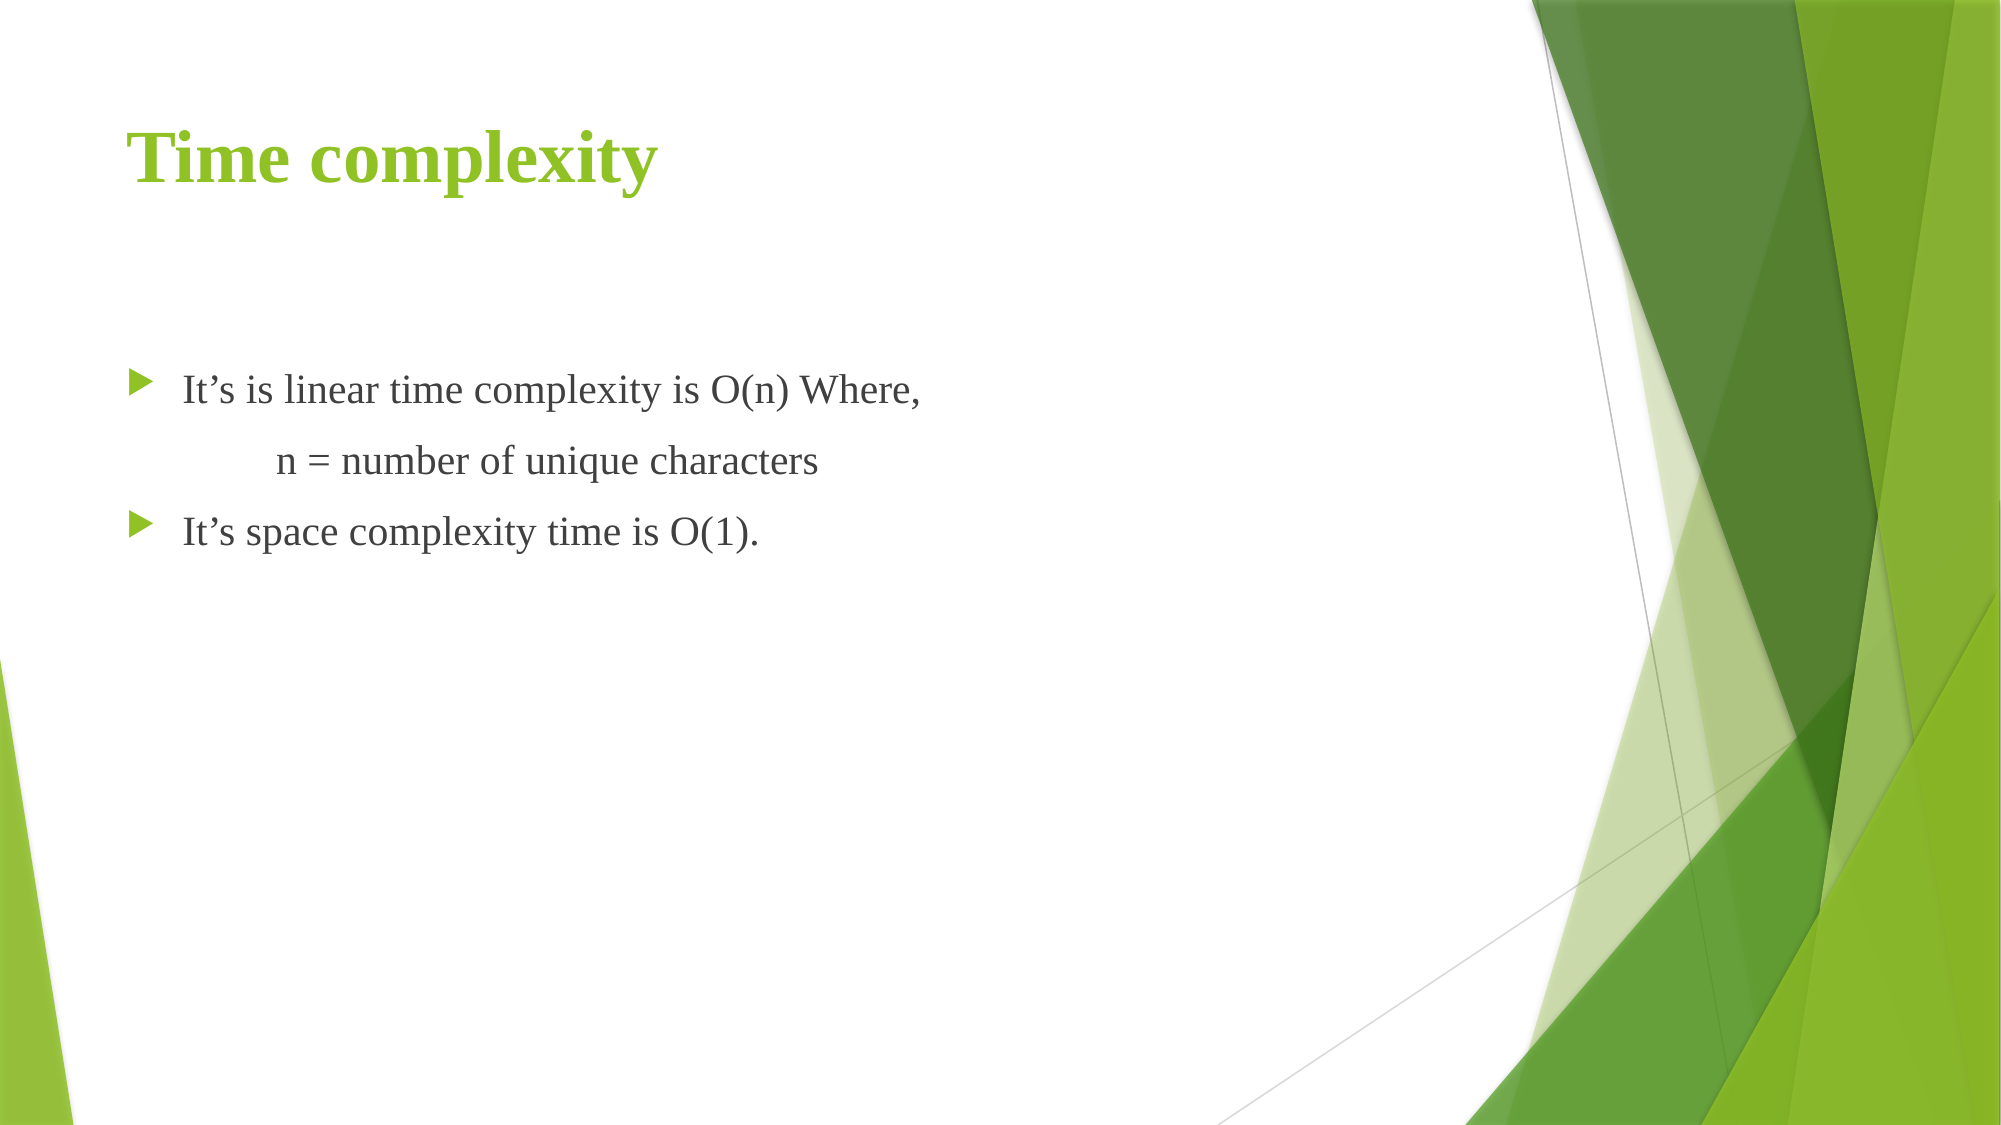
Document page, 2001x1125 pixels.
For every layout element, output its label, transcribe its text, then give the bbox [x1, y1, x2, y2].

title Time complexity [111, 99, 1522, 317]
list It’s is linear time complexity is O(n) Where, n = number of unique characters It’s space complexity time is O(1). [111, 354, 1522, 992]
